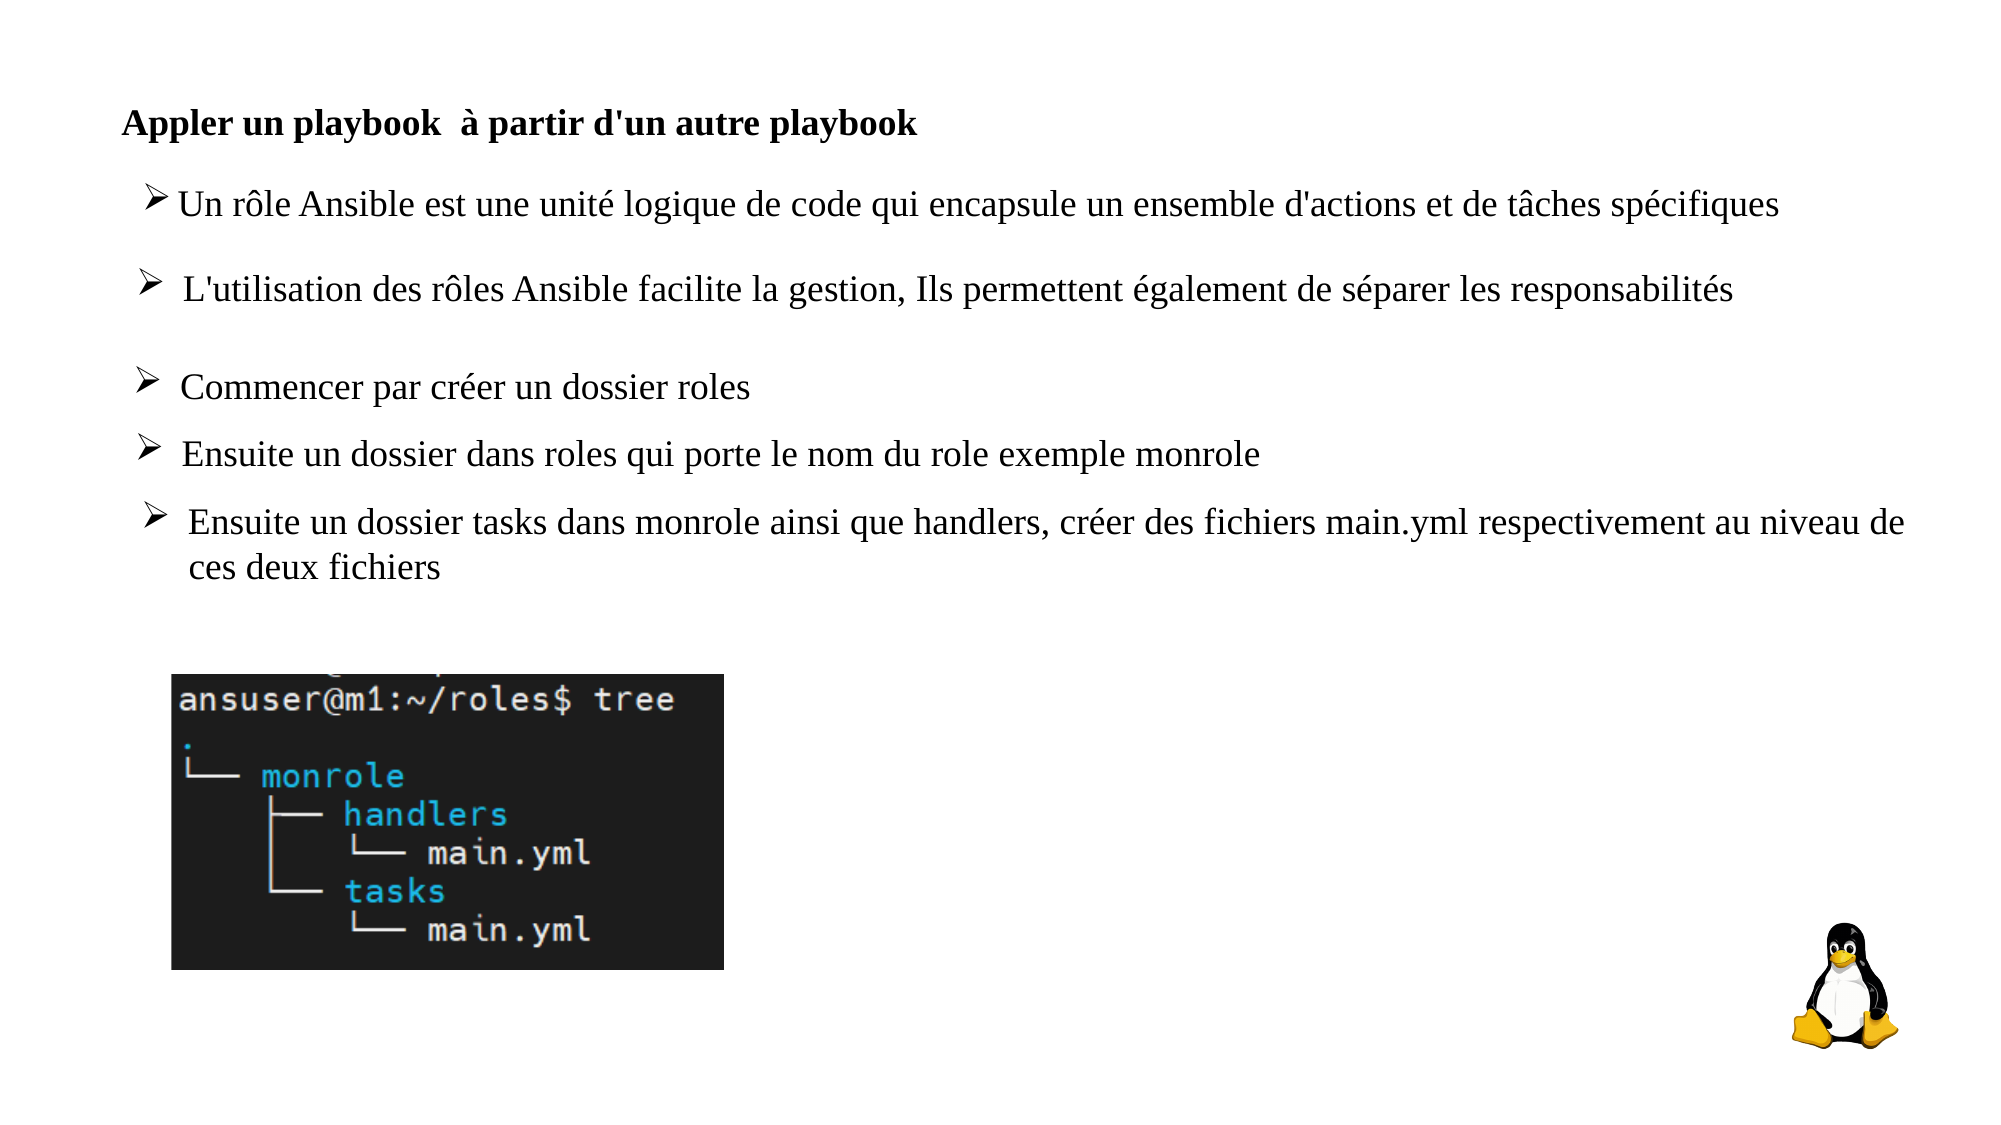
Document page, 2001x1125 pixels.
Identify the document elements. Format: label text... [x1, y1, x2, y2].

text_box Ensuite un dossier dans roles qui porte le nom du role exemple monrole [120, 422, 1287, 482]
picture [1787, 912, 1903, 1055]
text_box L'utilisation des rôles Ansible facilite la gestion, Ils permettent également de séparer les responsabilités [121, 256, 1752, 317]
text_box Appler un playbook à partir d'un autre playbook [106, 90, 1665, 151]
text_box Commencer par créer un dossier roles [118, 354, 776, 415]
text_box Un rôle Ansible est une unité logique de code qui encapsule un ensemble d'actions et de tâches spécifiques [115, 172, 1935, 232]
picture [170, 674, 724, 970]
text_box Ensuite un dossier tasks dans monrole ainsi que handlers, créer des fichiers main.yml respectivement au niveau de ces deux fichiers [126, 489, 1933, 595]
